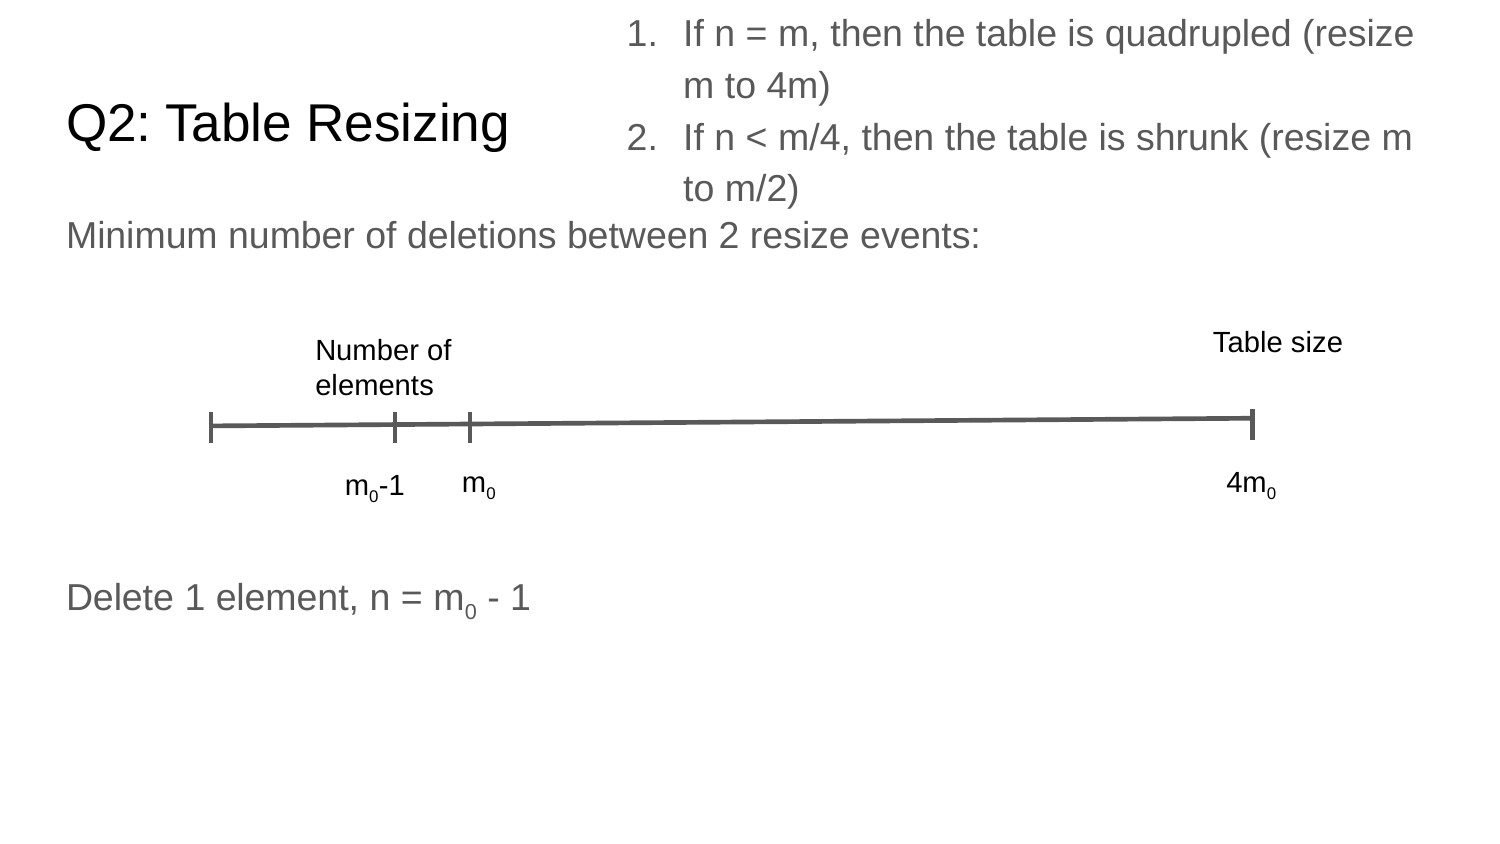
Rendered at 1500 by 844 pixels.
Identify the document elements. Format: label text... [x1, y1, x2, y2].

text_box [399, 417, 466, 427]
text_box 4m0 [1211, 447, 1294, 518]
text_box m0-1 [329, 451, 437, 521]
text_box m0 [446, 447, 530, 518]
title Q2: Table Resizing [51, 72, 593, 167]
list Delete 1 element, n = m0 - 1 [51, 550, 1449, 750]
text_box If n = m, then the table is quadrupled (resize m to 4m) If n < m/4, then the table is shrunk (resize m to m/2) [593, 0, 1449, 225]
list Minimum number of deletions between 2 resize events: [51, 189, 1449, 312]
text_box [214, 417, 391, 427]
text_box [474, 417, 1248, 427]
text_box Table size [1197, 308, 1362, 373]
text_box Number of elements [300, 315, 498, 416]
